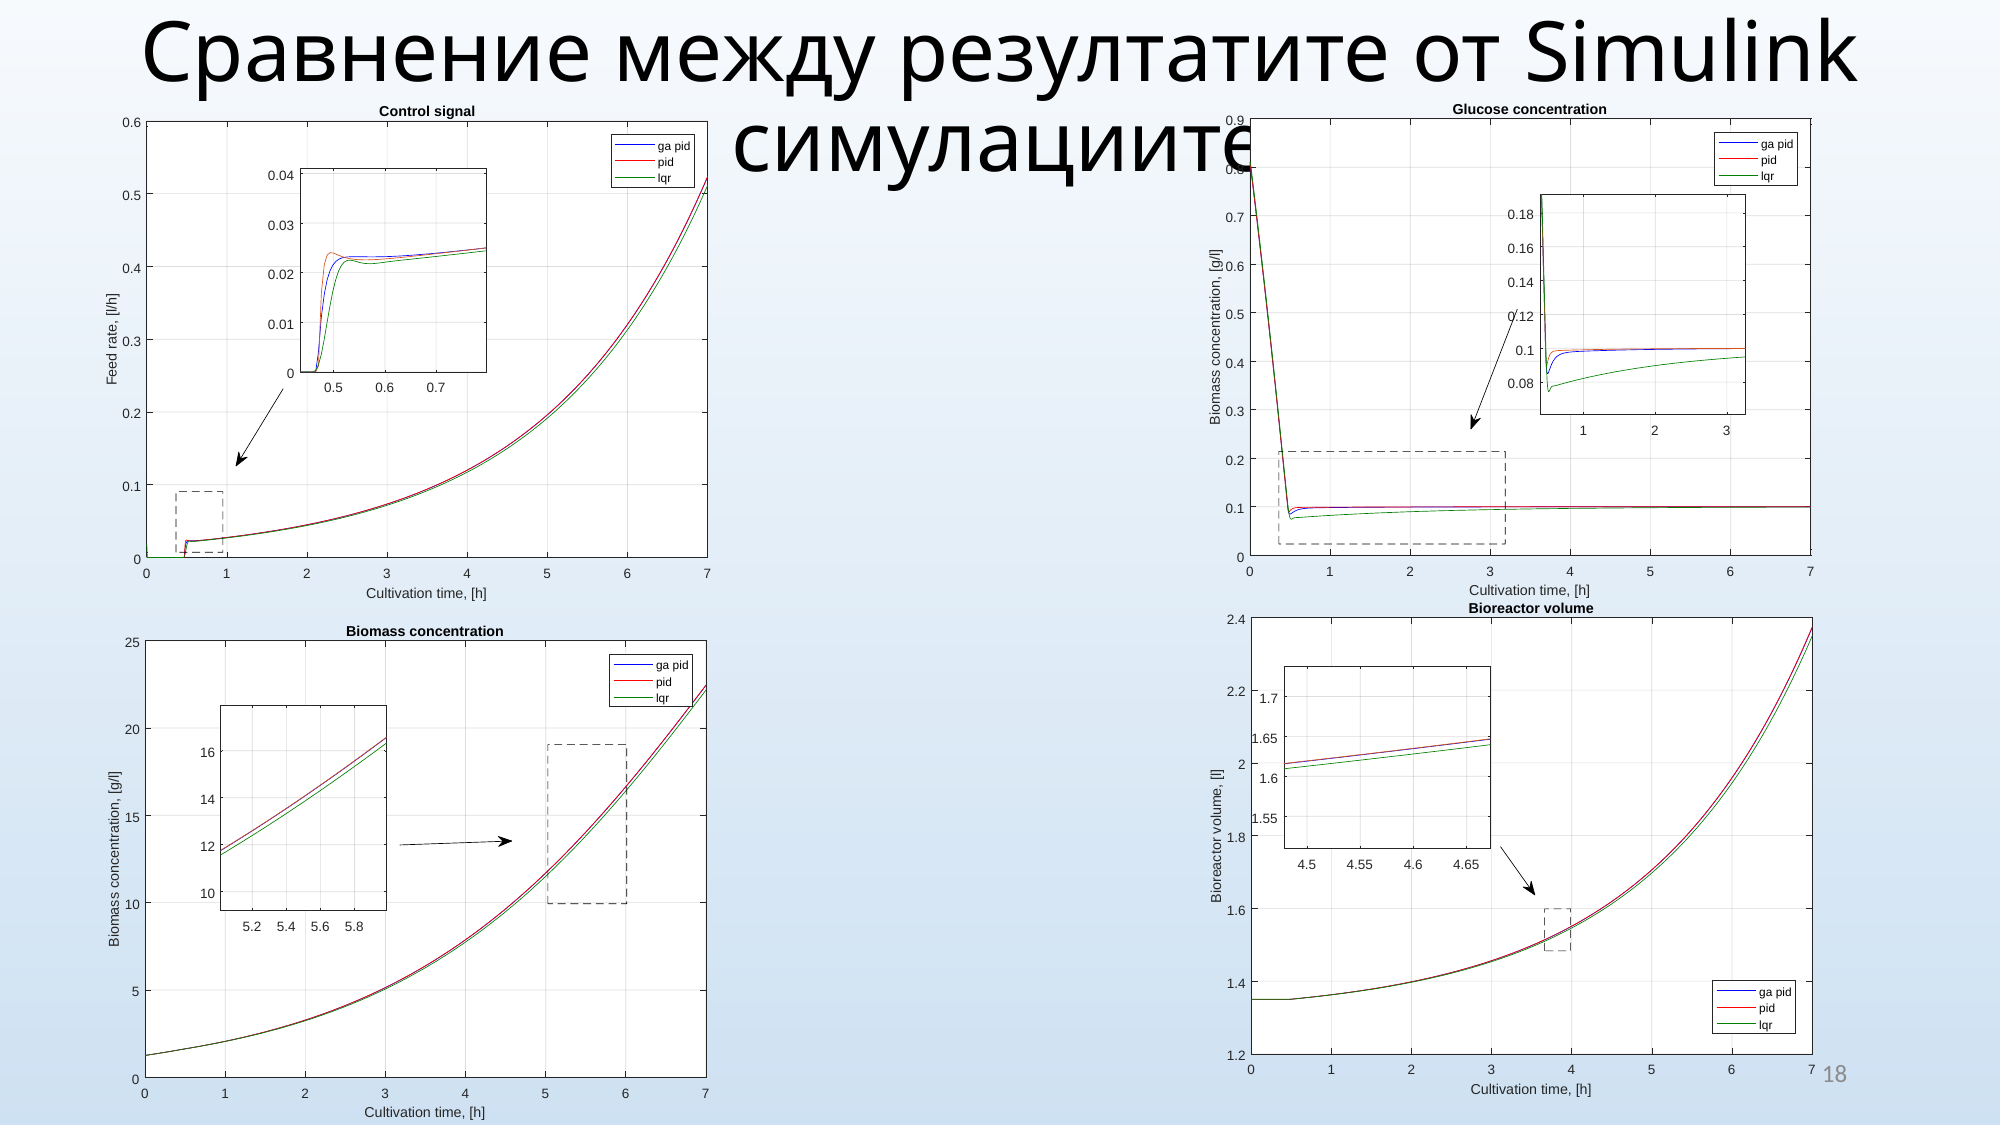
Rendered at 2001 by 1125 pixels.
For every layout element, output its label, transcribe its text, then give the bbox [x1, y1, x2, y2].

picture [1204, 94, 1827, 1103]
picture [99, 615, 722, 1125]
picture [101, 93, 722, 606]
text_box Сравнение между резултатите от Simulink симулациите [6, 2, 1994, 112]
slide_number 18 [1827, 1042, 1863, 1103]
